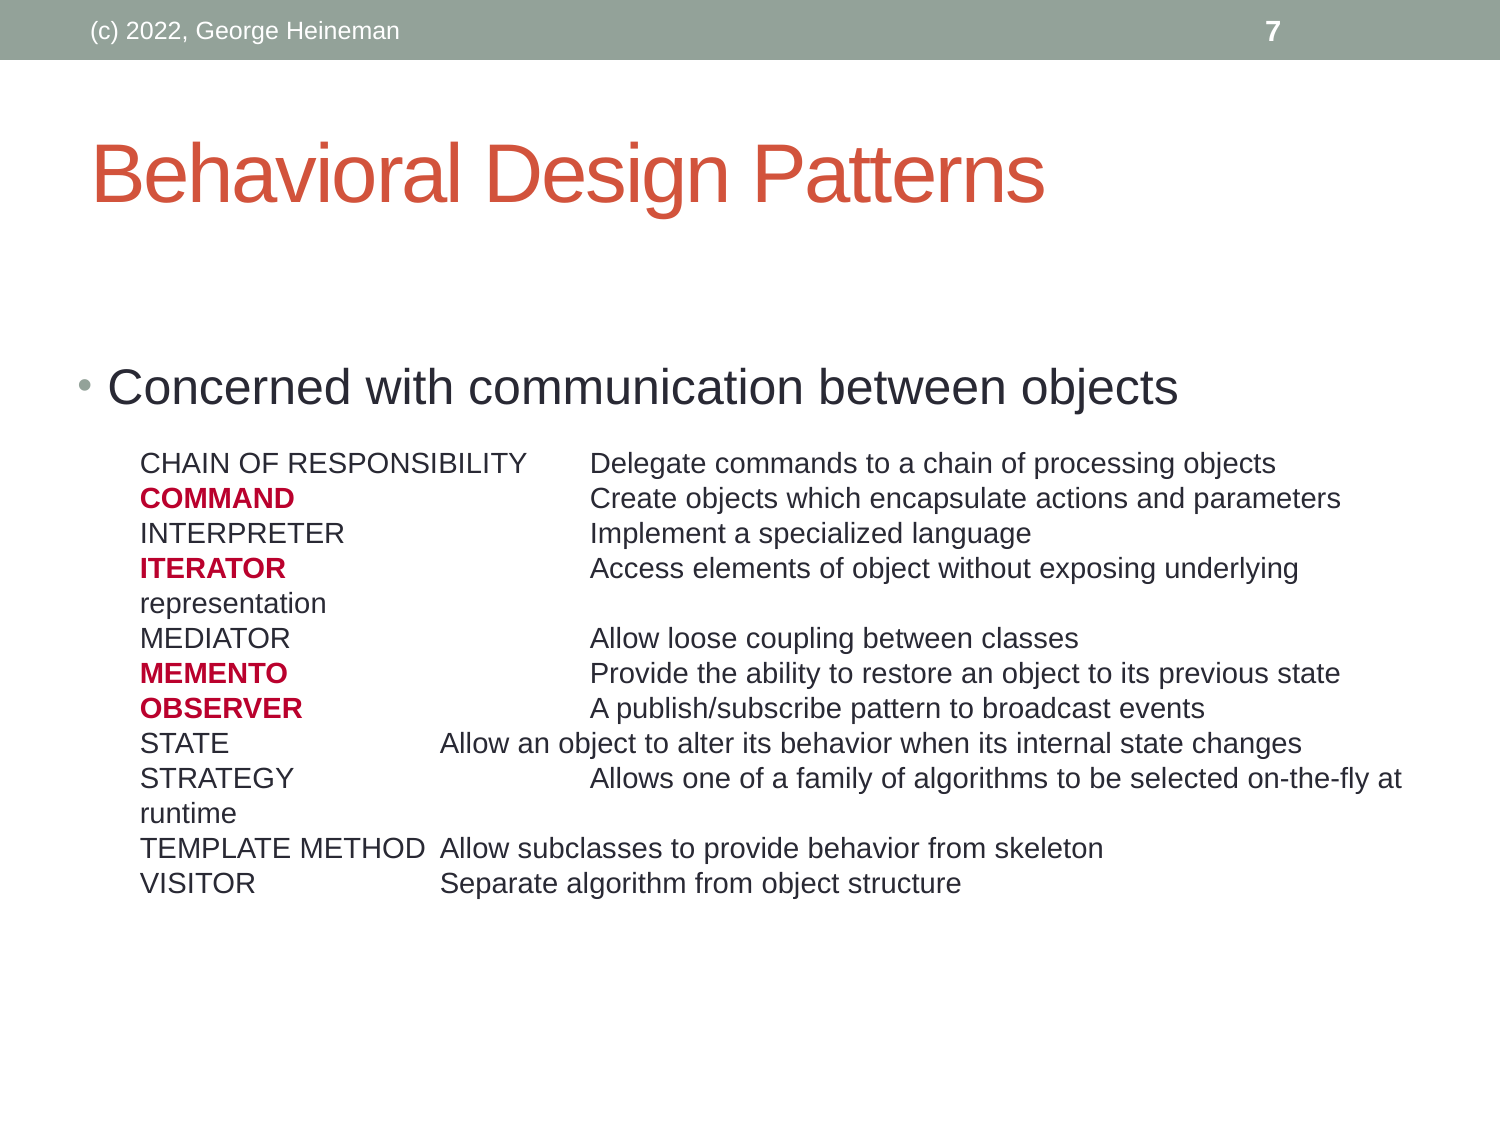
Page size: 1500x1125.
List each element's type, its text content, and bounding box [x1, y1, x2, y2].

slide_number 7 [1250, 3, 1425, 57]
text_box Chain of Responsibility Delegate commands to a chain of processing objects Command Create objects which encapsulate actions and parameters Interpreter Implement a specialized language Iterator Access elements of object without exposing underlying representation Mediator Allow loose coupling between classes Memento Provide the ability to restore an object to its previous state Observer A publish/subscribe pattern to broadcast events State Allow an object to alter its behavior when its internal state changes Strategy Allows one of a family of algorithms to be selected on-the-fly at runtime Template Method Allow subclasses to provide behavior from skeleton Visitor Separate algorithm from object structure [50, 437, 1500, 907]
slide_number (c) 2022, George Heineman [75, 3, 550, 57]
list Concerned with communication between objects [62, 346, 1463, 437]
title Behavioral Design Patterns [75, 87, 1425, 250]
